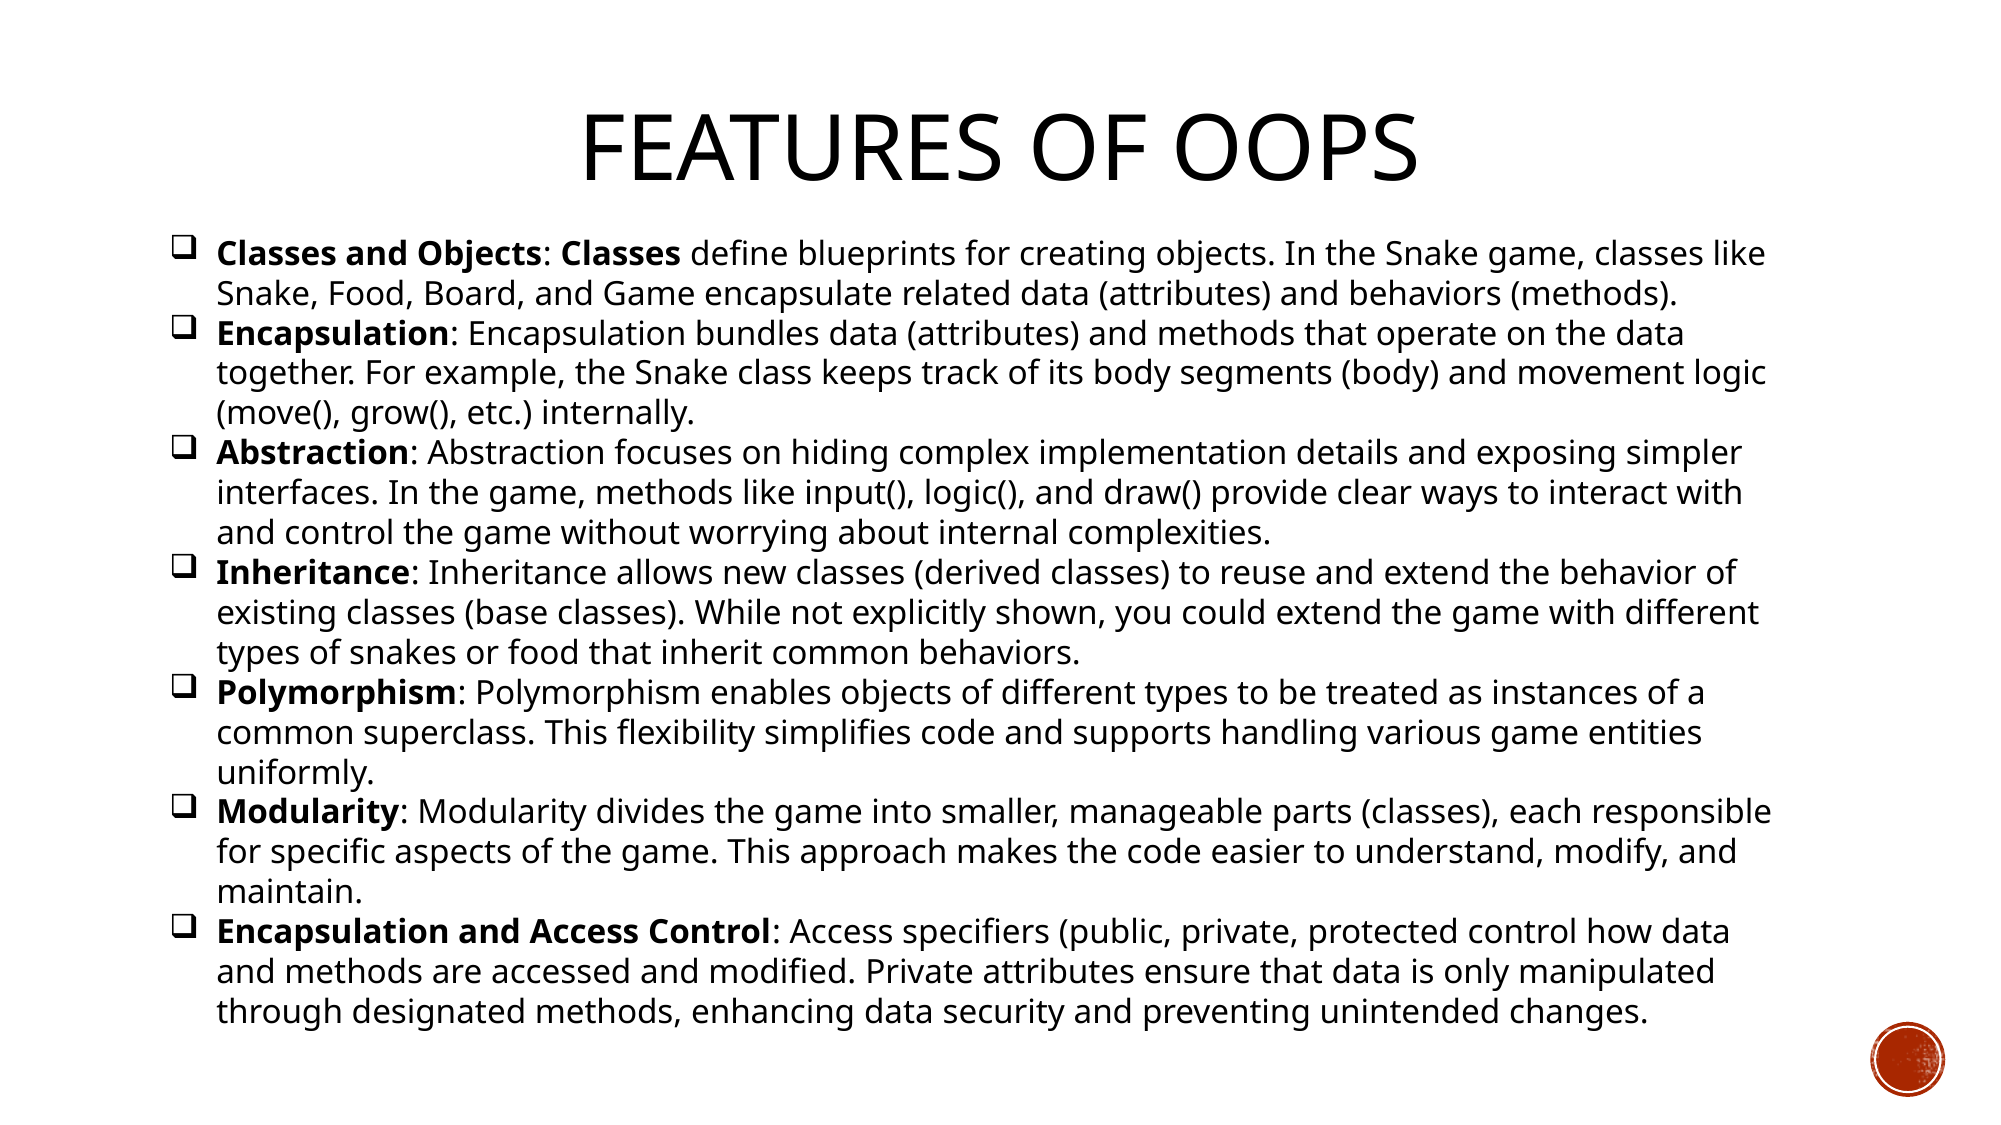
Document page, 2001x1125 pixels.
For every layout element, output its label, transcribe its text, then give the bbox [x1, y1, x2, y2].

title FEATURES OF OOPS [174, 18, 1825, 283]
slide_number [1855, 1028, 1961, 1089]
text_box Classes and Objects: Classes define blueprints for creating objects. In the Snake game, classes like Snake, Food, Board, and Game encapsulate related data (attributes) and behaviors (methods). Encapsulation: Encapsulation bundles data (attributes) and methods that operate on the data together. For example, the Snake class keeps track of its body segments (body) and movement logic (move(), grow(), etc.) internally. Abstraction: Abstraction focuses on hiding complex implementation details and exposing simpler interfaces. In the game, methods like input(), logic(), and draw() provide clear ways to interact with and control the game without worrying about internal complexities. Inheritance: Inheritance allows new classes (derived classes) to reuse and extend the behavior of existing classes (base classes). While not explicitly shown, you could extend the game with different types of snakes or food that inherit common behaviors. Polymorphism: Polymorphism enables objects of different types to be treated as instances of a common superclass. This flexibility simplifies code and supports handling various game entities uniformly. Modularity: Modularity divides the game into smaller, manageable parts (classes), each responsible for specific aspects of the game. This approach makes the code easier to understand, modify, and maintain. Encapsulation and Access Control: Access specifiers (public, private, protected control how data and methods are accessed and modified. Private attributes ensure that data is only manipulated through designated methods, enhancing data security and preventing unintended changes. [154, 224, 1805, 1108]
picture [1887, 1021, 1929, 1028]
picture [1884, 1089, 1931, 1097]
